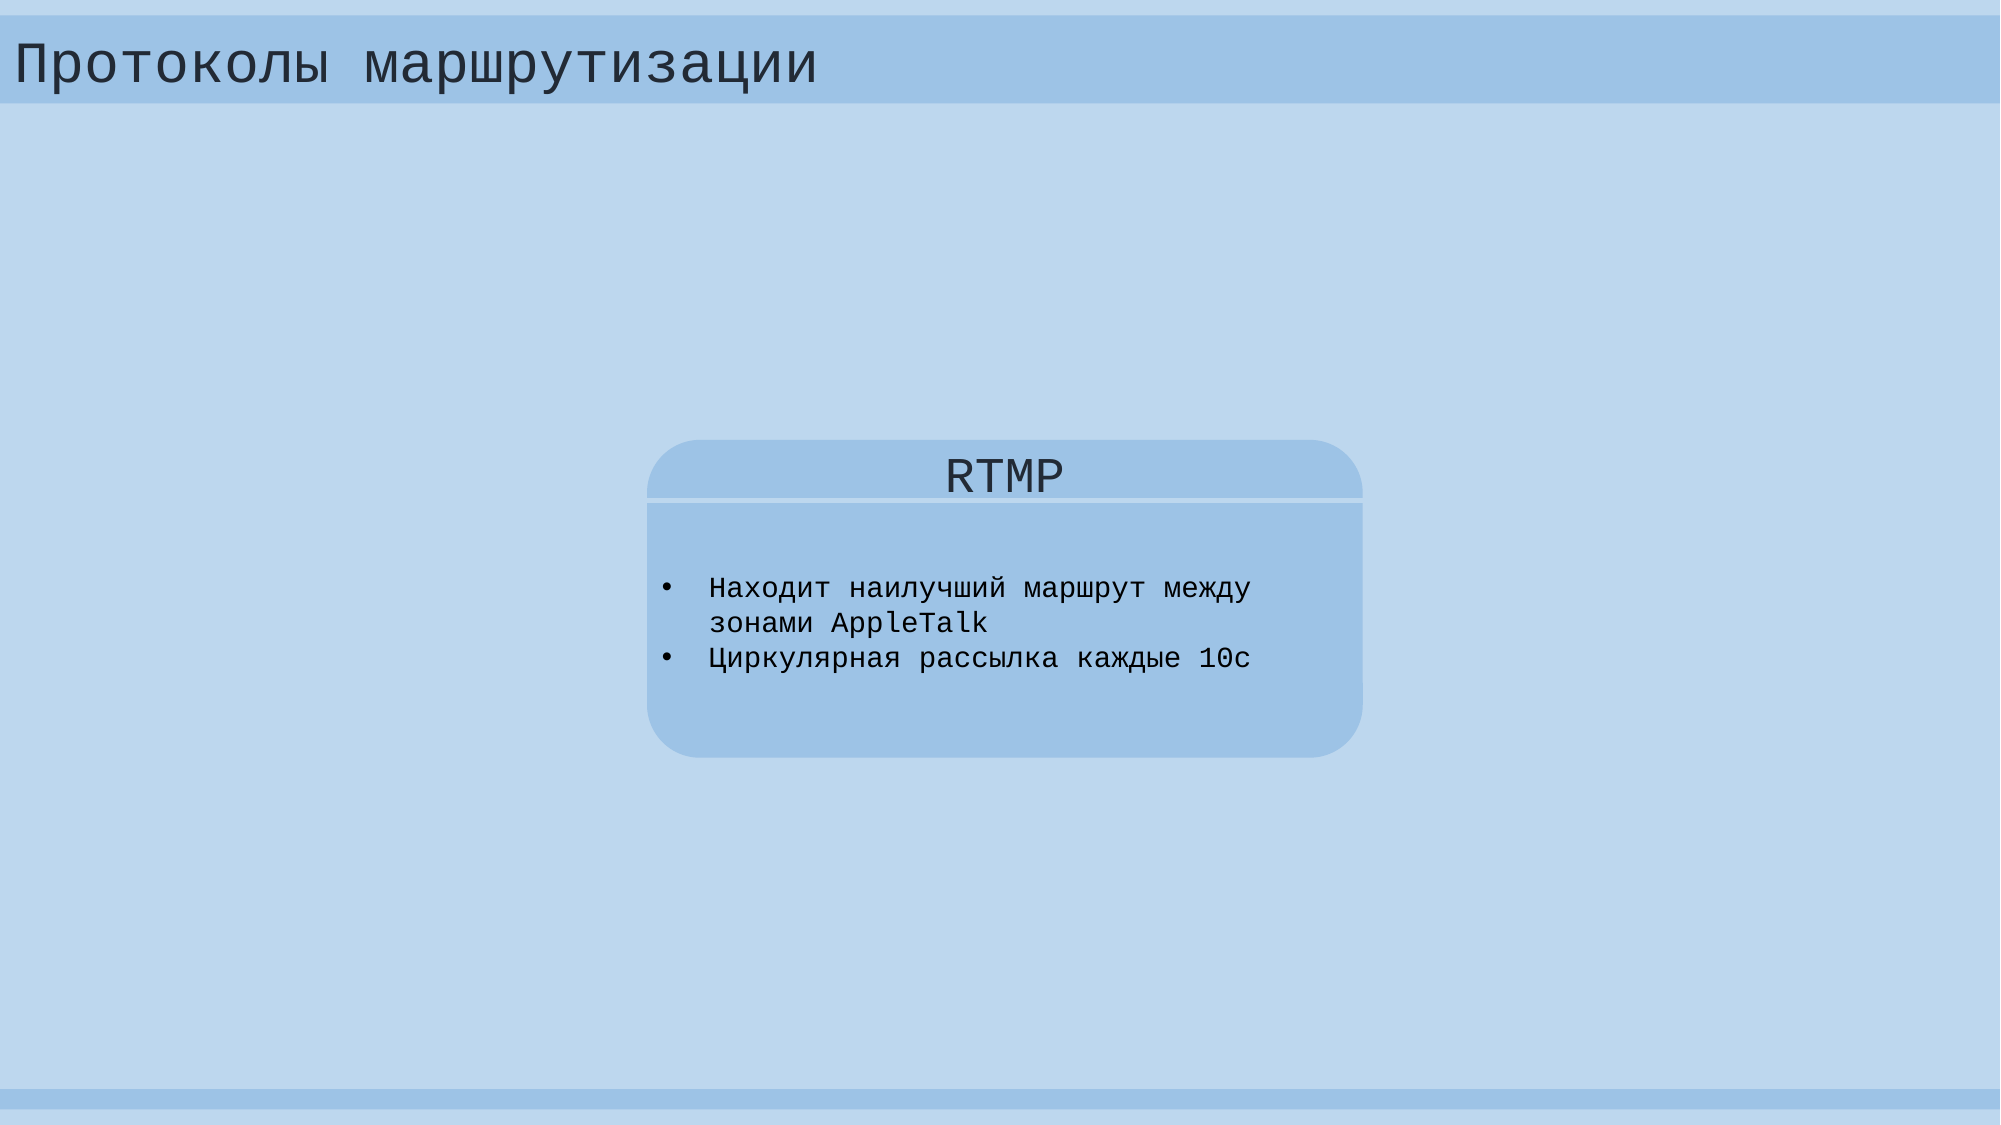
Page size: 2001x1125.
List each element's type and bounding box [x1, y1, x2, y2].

text_box [637, 434, 1363, 758]
text_box [0, 15, 2000, 1110]
